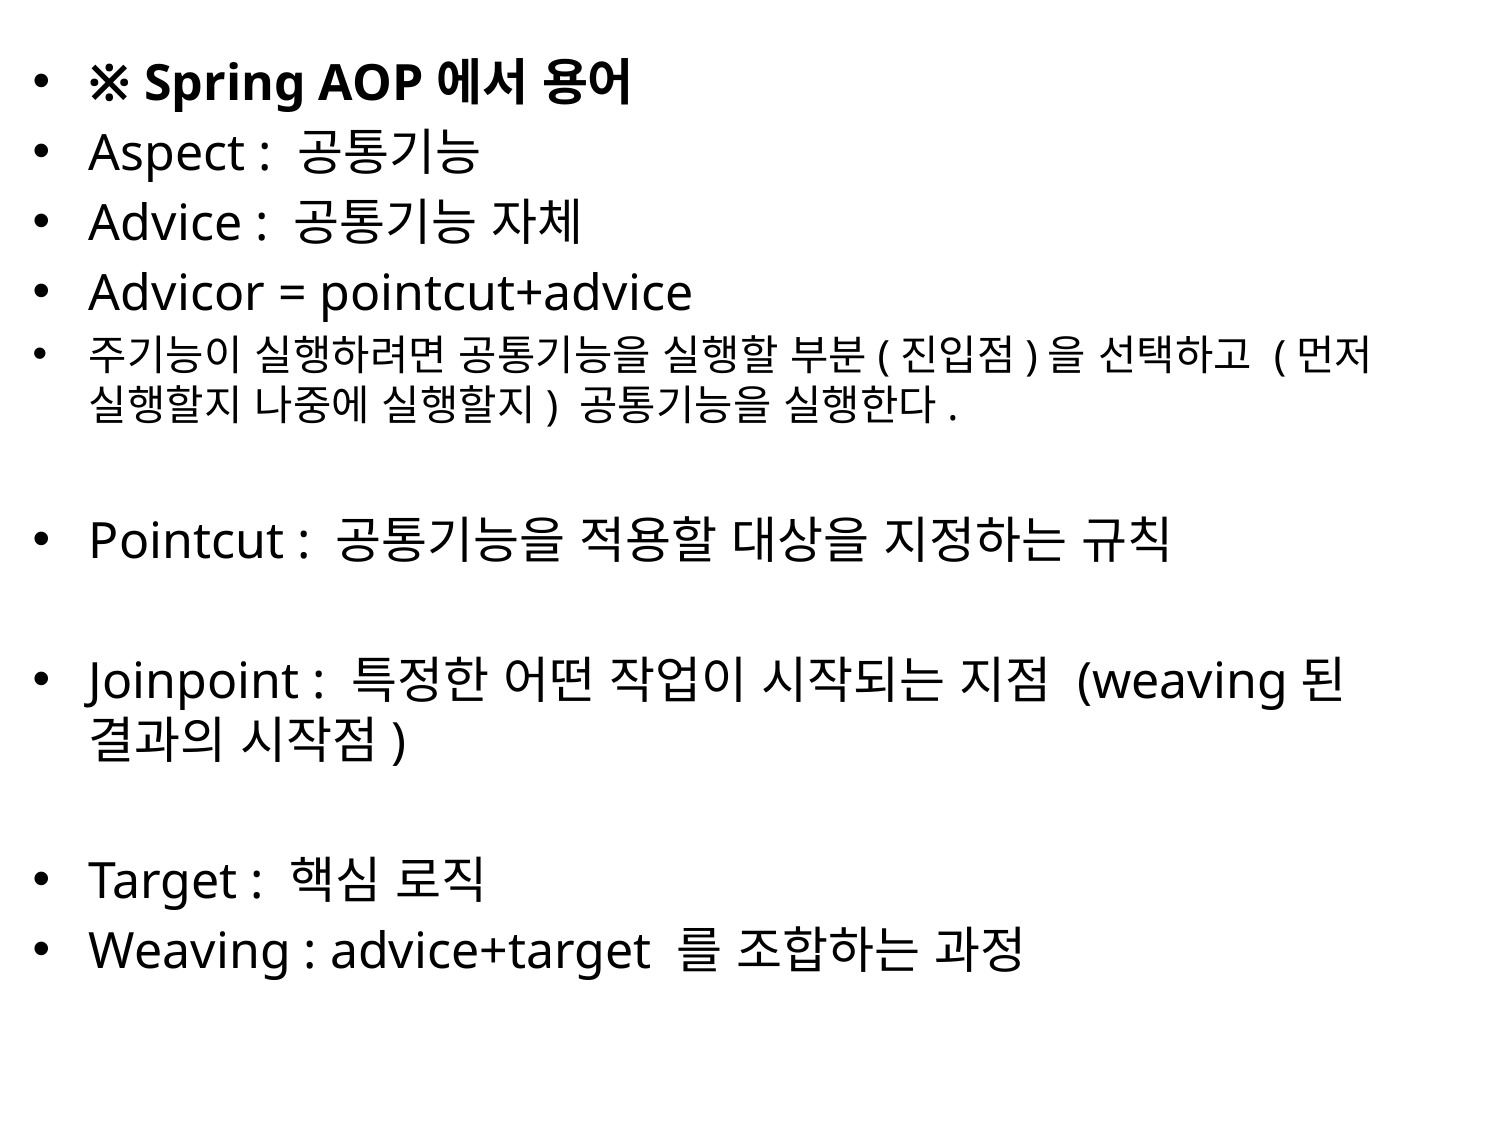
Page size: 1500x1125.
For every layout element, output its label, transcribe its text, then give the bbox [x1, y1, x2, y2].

list ※ Spring AOP에서 용어 Aspect : 공통기능 Advice : 공통기능 자체 Advicor = pointcut+advice 주기능이 실행하려면 공통기능을 실행할 부분(진입점)을 선택하고 (먼저 실행할지 나중에 실행할지) 공통기능을 실행한다. Pointcut : 공통기능을 적용할 대상을 지정하는 규칙 Joinpoint : 특정한 어떤 작업이 시작되는 지점 (weaving된 결과의 시작점) Target : 핵심 로직 Weaving : advice+target 를 조합하는 과정 [17, 42, 1425, 1005]
